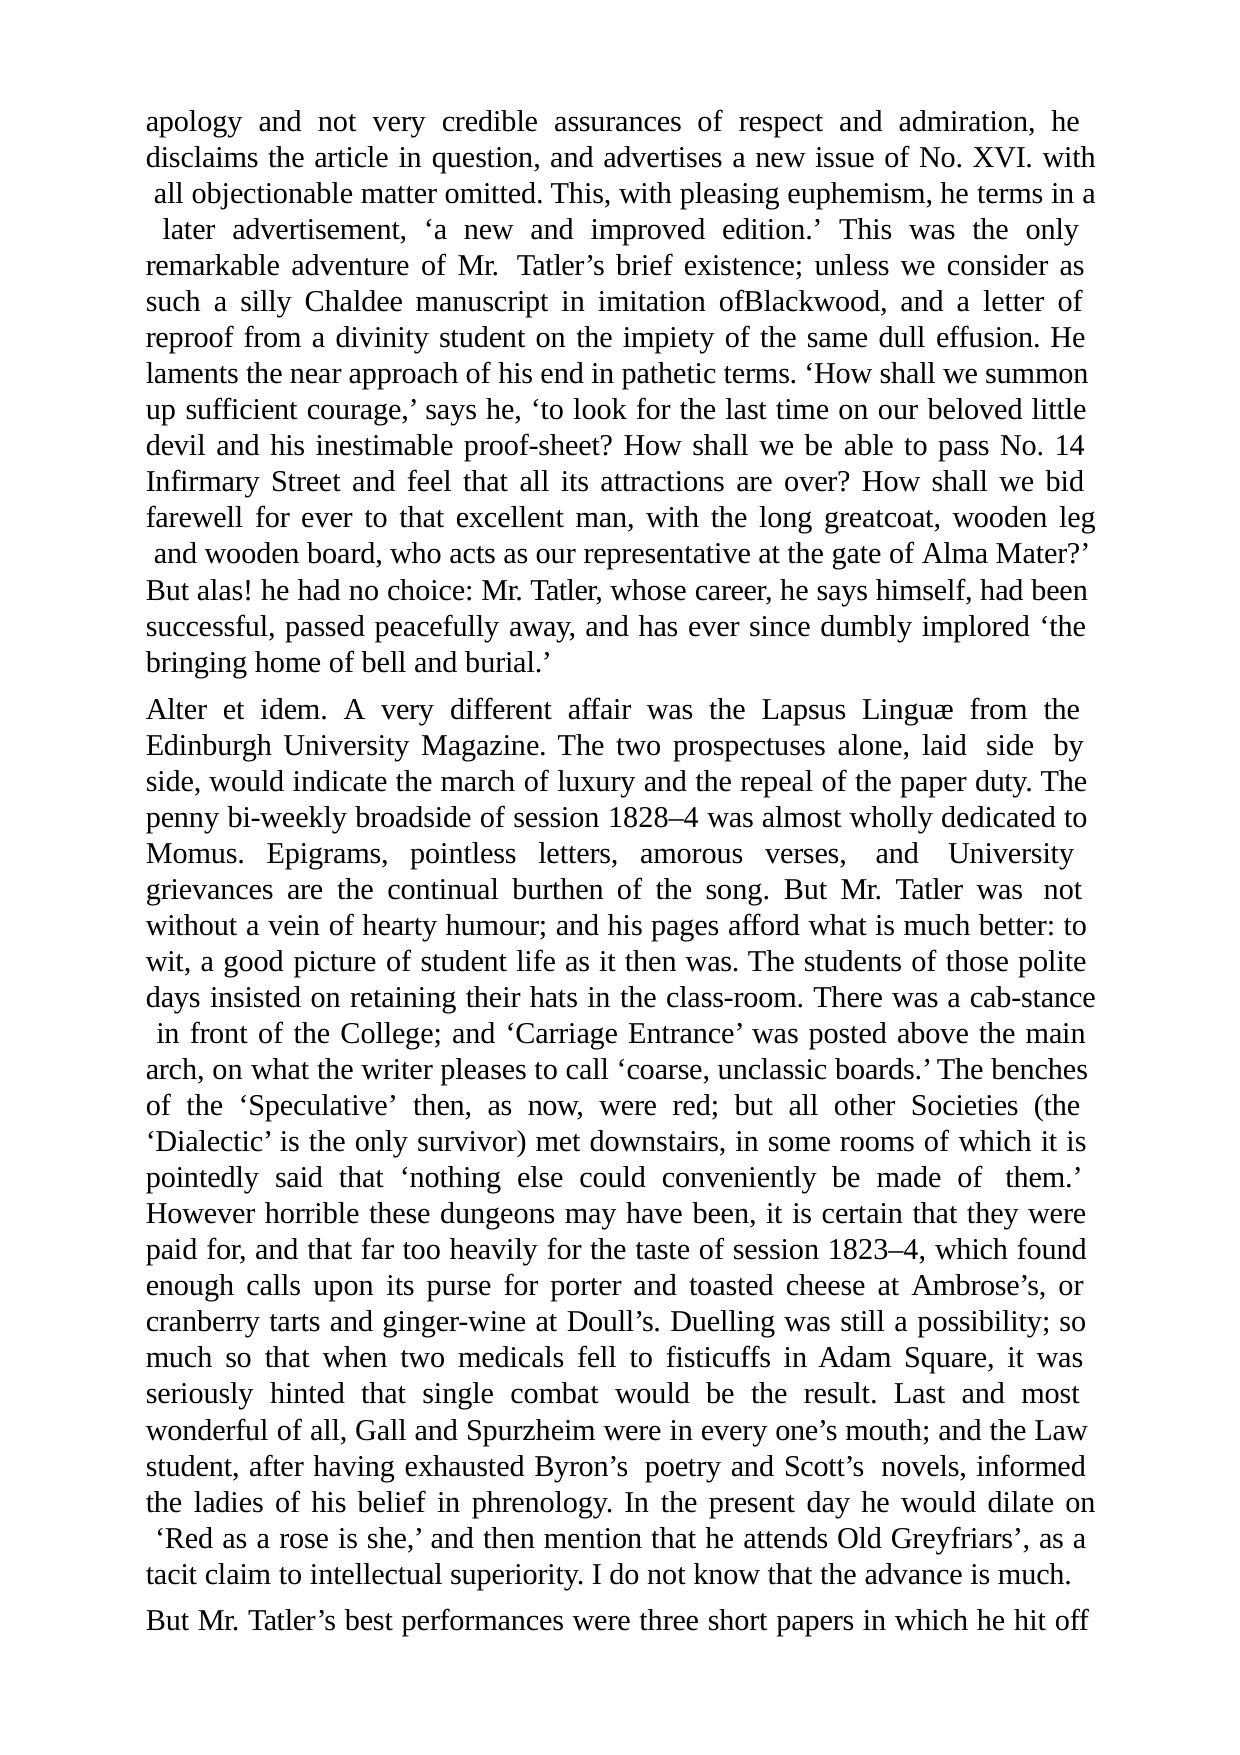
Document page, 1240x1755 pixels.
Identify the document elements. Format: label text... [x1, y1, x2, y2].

text_box apology and not very credible assurances of respect and admiration, he disclaims the article in question, and advertises a new issue of No. XVI. with all objectionable matter omitted. This, with pleasing euphemism, he terms in a later advertisement, ‘a new and improved edition.’ This was the only remarkable adventure of Mr. Tatler’s brief existence; unless we consider as such a silly Chaldee manuscript in imitation ofBlackwood, and a letter of reproof from a divinity student on the impiety of the same dull effusion. He laments the near approach of his end in pathetic terms. ‘How shall we summon up sufficient courage,’ says he, ‘to look for the last time on our beloved little devil and his inestimable proof-sheet? How shall we be able to pass No. 14 Infirmary Street and feel that all its attractions are over? How shall we bid farewell for ever to that excellent man, with the long greatcoat, wooden leg and wooden board, who acts as our representative at the gate of Alma Mater?’ But alas! he had no choice: Mr. Tatler, whose career, he says himself, had been successful, passed peacefully away, and has ever since dumbly implored ‘the bringing home of bell and burial.’ Alter et idem. A very different affair was the Lapsus Linguæ from the Edinburgh University Magazine. The two prospectuses alone, laid side by side, would indicate the march of luxury and the repeal of the paper duty. The penny bi-weekly broadside of session 1828–4 was almost wholly dedicated to Momus. Epigrams, pointless letters, amorous verses, and University grievances are the continual burthen of the song. But Mr. Tatler was not without a vein of hearty humour; and his pages afford what is much better: to wit, a good picture of student life as it then was. The students of those polite days insisted on retaining their hats in the class-room. There was a cab-stance in front of the College; and ‘Carriage Entrance’ was posted above the main arch, on what the writer pleases to call ‘coarse, unclassic boards.’ The benches of the ‘Speculative’ then, as now, were red; but all other Societies (the ‘Dialectic’ is the only survivor) met downstairs, in some rooms of which it is pointedly said that ‘nothing else could conveniently be made of them.’ However horrible these dungeons may have been, it is certain that they were paid for, and that far too heavily for the taste of session 1823–4, which found enough calls upon its purse for porter and toasted cheese at Ambrose’s, or cranberry tarts and ginger-wine at Doull’s. Duelling was still a possibility; so much so that when two medicals fell to fisticuffs in Adam Square, it was seriously hinted that single combat would be the result. Last and most wonderful of all, Gall and Spurzheim were in every one’s mouth; and the Law student, after having exhausted Byron’s poetry and Scott’s novels, informed the ladies of his belief in phrenology. In the present day he would dilate on ‘Red as a rose is she,’ and then mention that he attends Old Greyfriars’, as a tacit claim to intellectual superiority. I do not know that the advance is much. But Mr. Tatler’s best performances were three short papers in which he hit off [143, 98, 1097, 1637]
